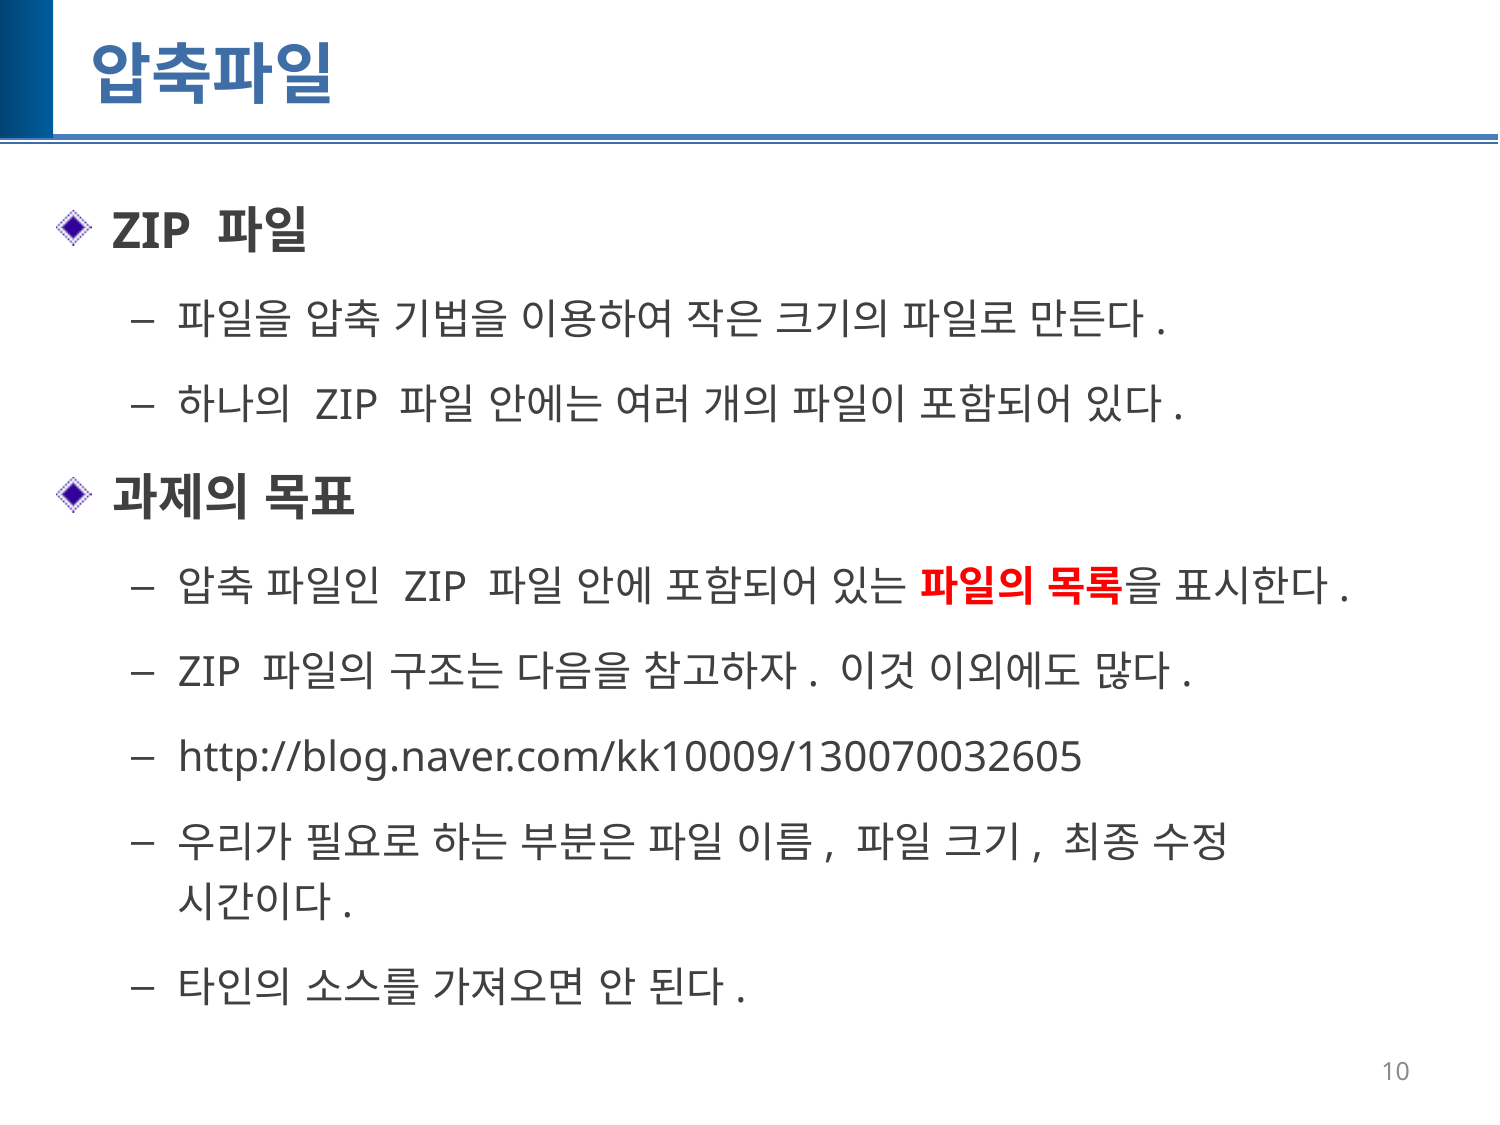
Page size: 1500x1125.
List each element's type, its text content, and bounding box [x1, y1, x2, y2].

picture [56, 210, 92, 246]
title 압축파일 [75, 32, 1425, 113]
list ZIP 파일 파일을 압축 기법을 이용하여 작은 크기의 파일로 만든다. 하나의 ZIP 파일 안에는 여러 개의 파일이 포함되어 있다. 과제의 목표 압축 파일인 ZIP 파일 안에 포함되어 있는 파일의 목록을 표시한다. ZIP 파일의 구조는 다음을 참고하자. 이것 이외에도 많다. http://blog.naver.com/kk10009/130070032605 우리가 필요로 하는 부분은 파일 이름, 파일 크기, 최종 수정 시간이다. 타인의 소스를 가져오면 안 된다. [41, 178, 1391, 995]
picture [56, 477, 92, 513]
slide_number 10 [1074, 1042, 1425, 1103]
